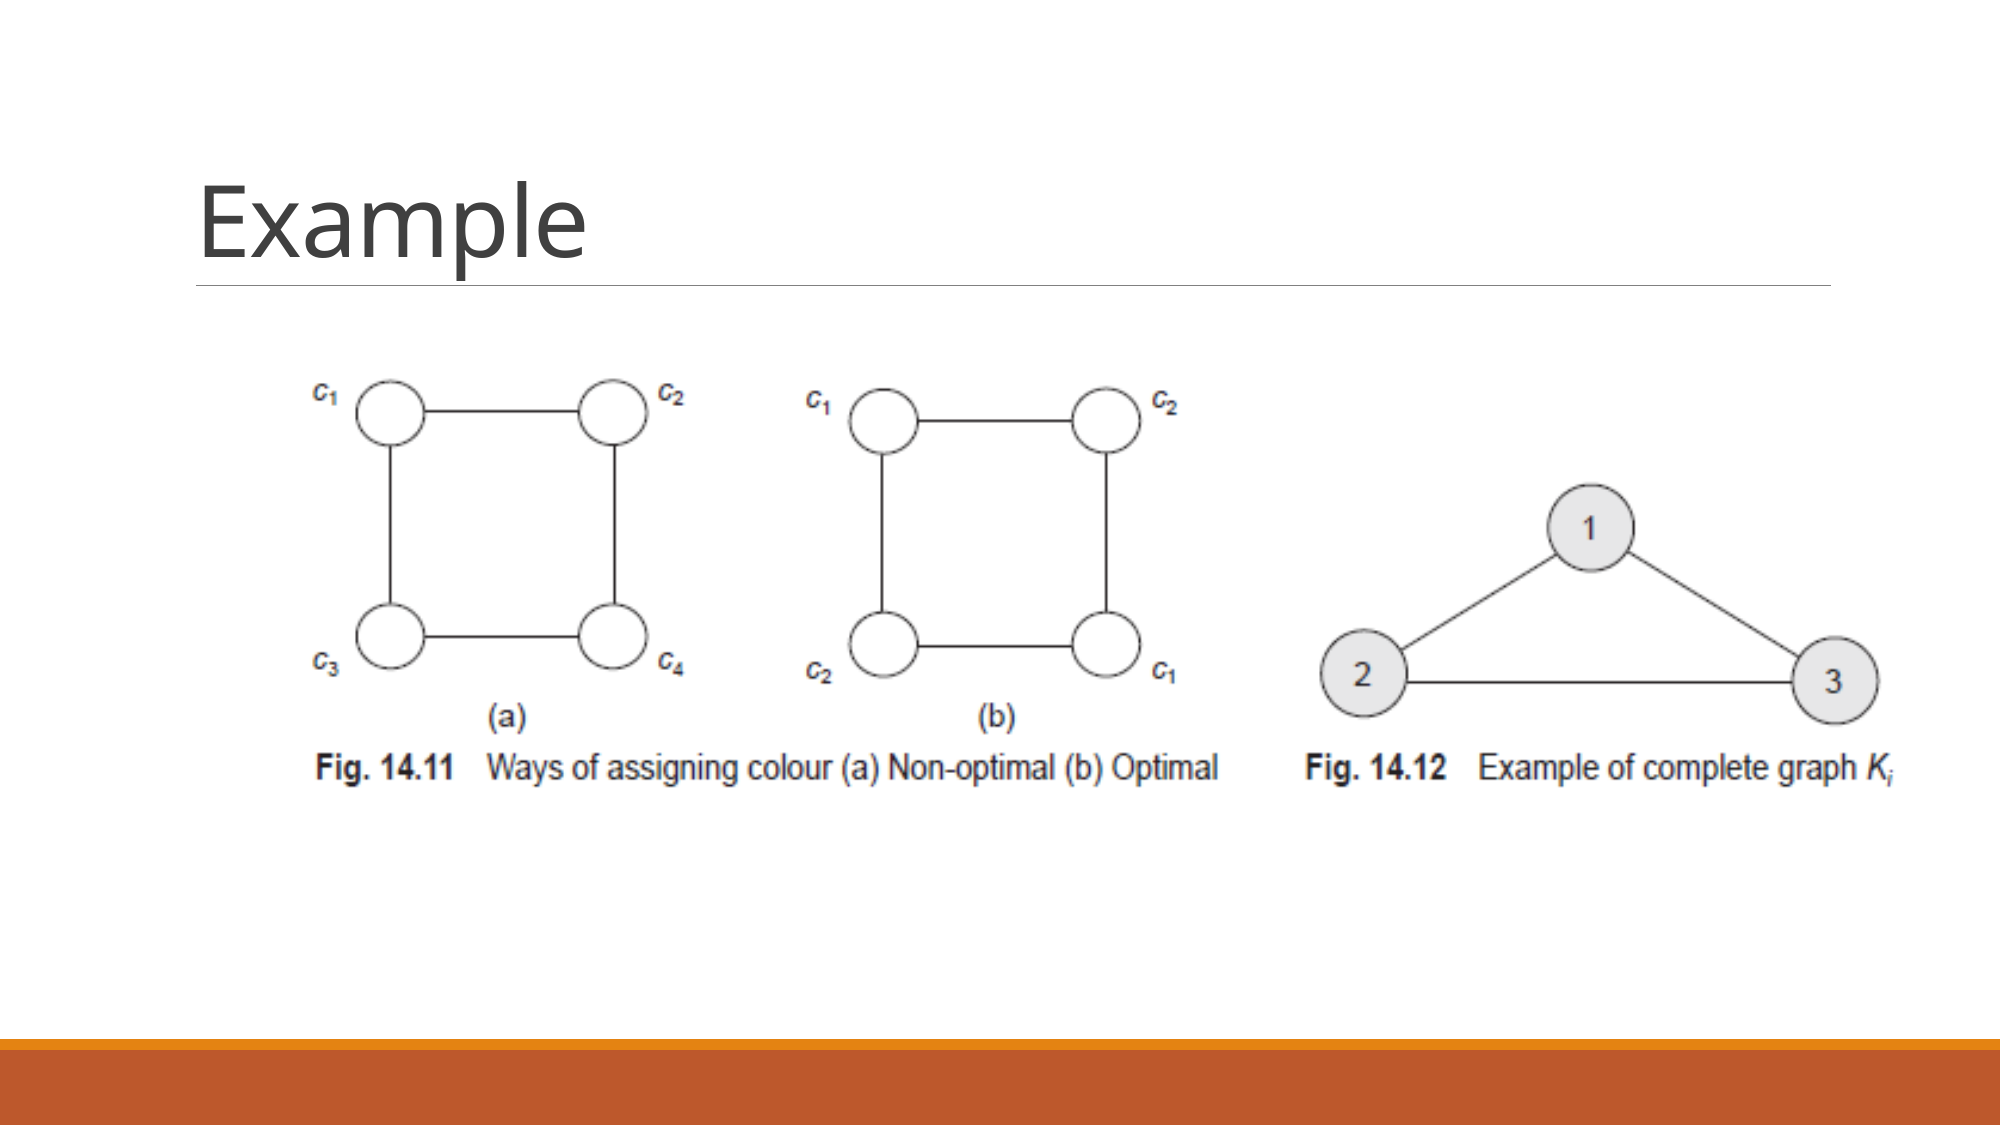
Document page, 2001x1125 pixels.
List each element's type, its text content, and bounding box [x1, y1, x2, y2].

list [279, 345, 1939, 820]
title Example [180, 47, 1830, 285]
